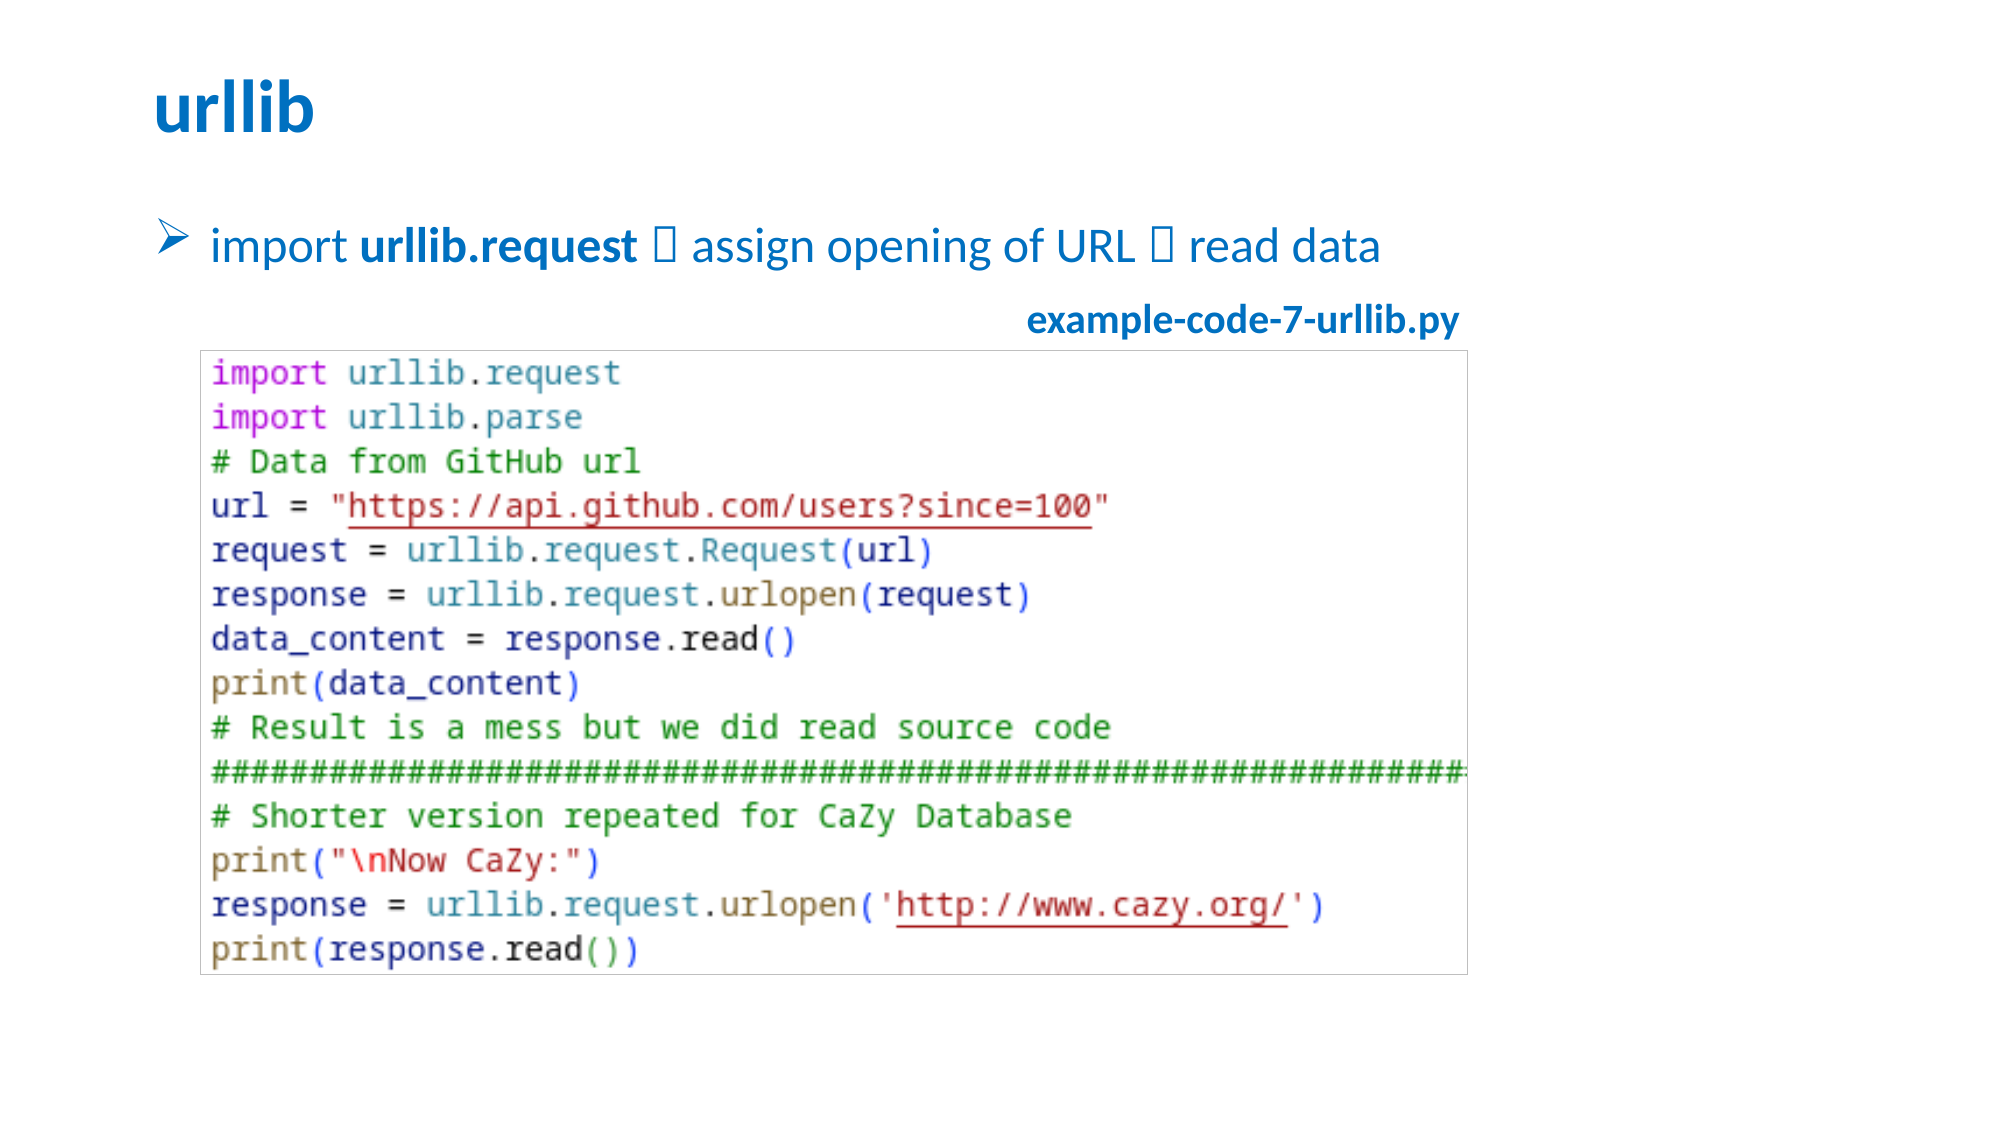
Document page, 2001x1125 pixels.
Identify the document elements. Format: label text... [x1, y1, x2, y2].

title urllib [138, 0, 1864, 174]
picture [199, 350, 1468, 975]
text_box example-code-7-urllib.py [887, 284, 1475, 350]
list import urllib.request  assign opening of URL  read data [138, 174, 1864, 889]
